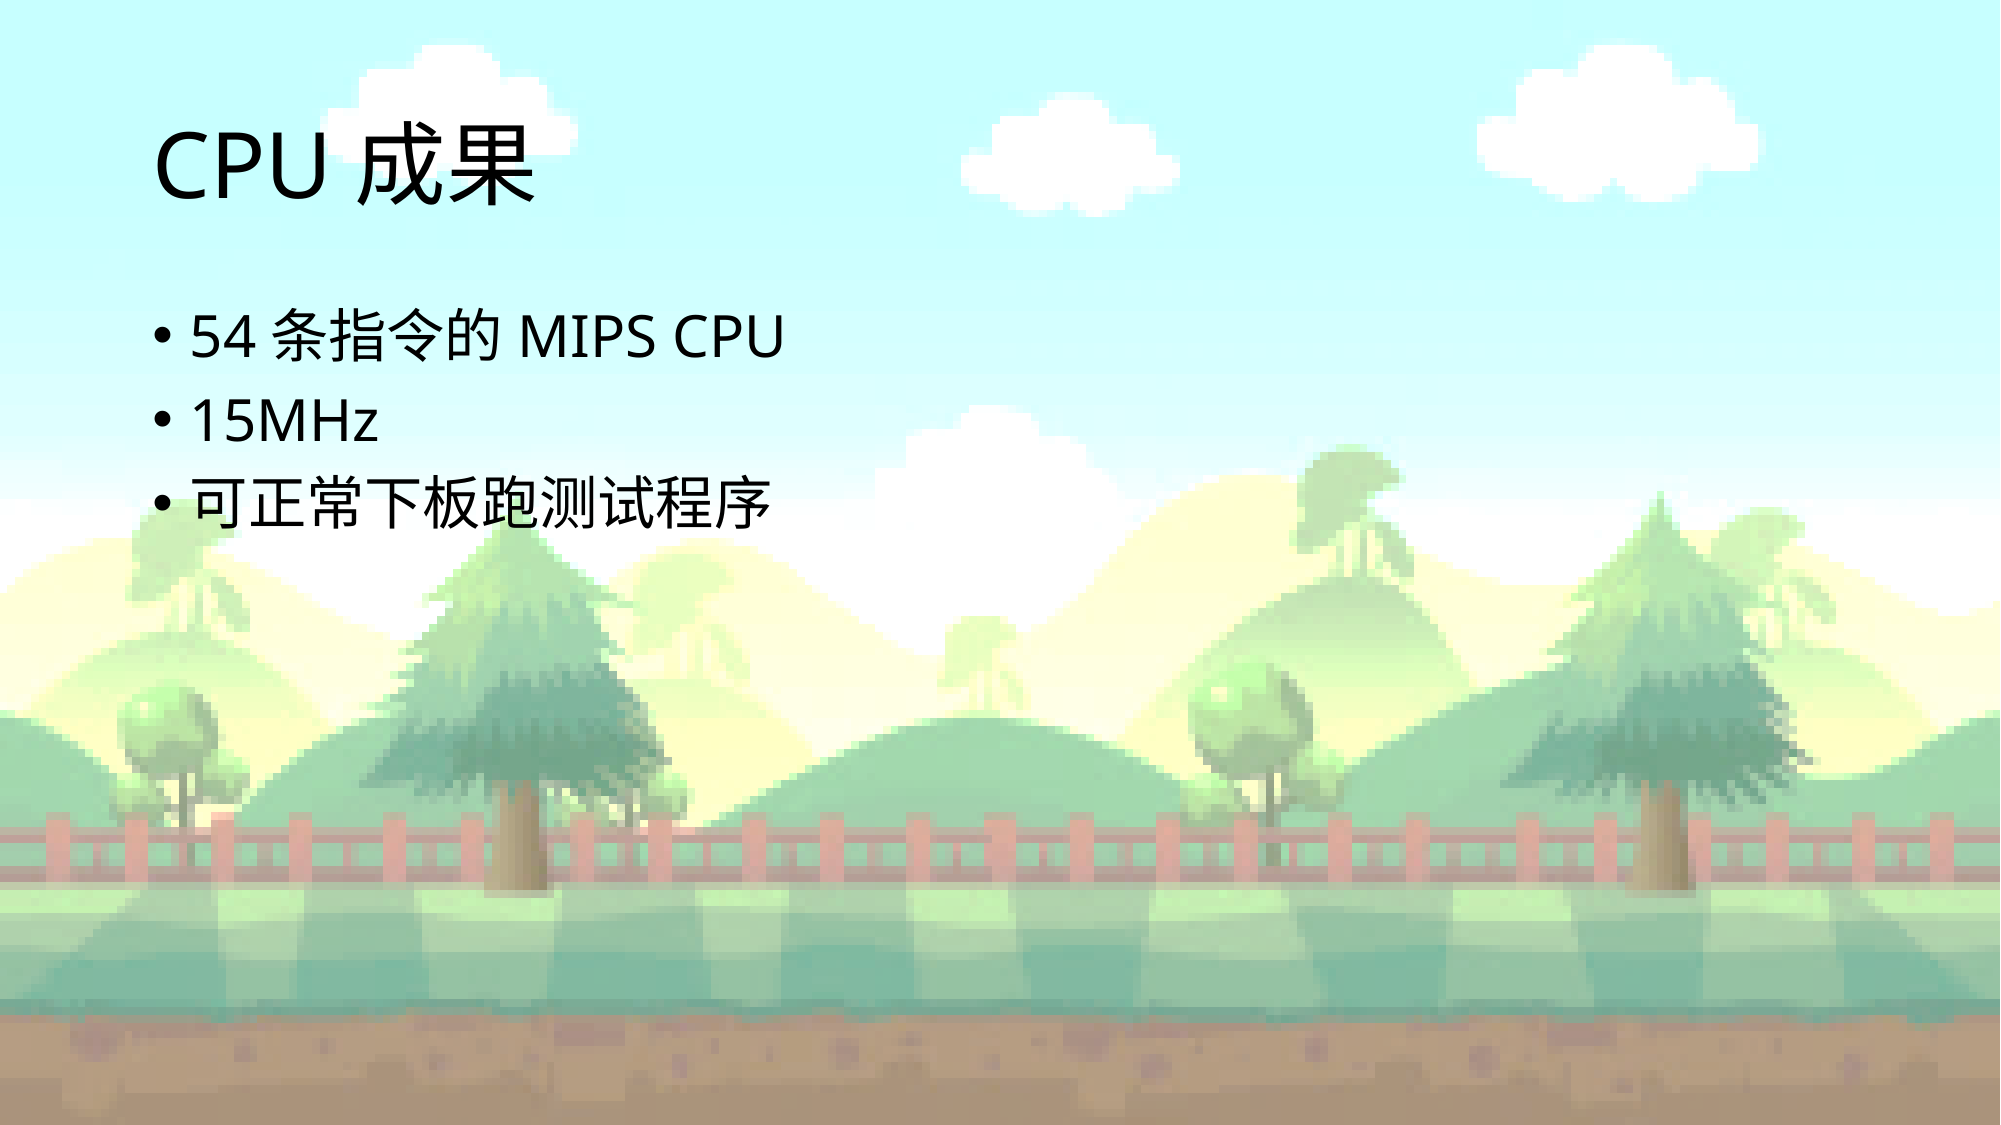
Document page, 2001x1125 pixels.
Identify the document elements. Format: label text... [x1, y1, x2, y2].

list 54条指令的MIPS CPU 15MHz 可正常下板跑测试程序 [137, 299, 1863, 1014]
title CPU成果 [137, 59, 1863, 278]
